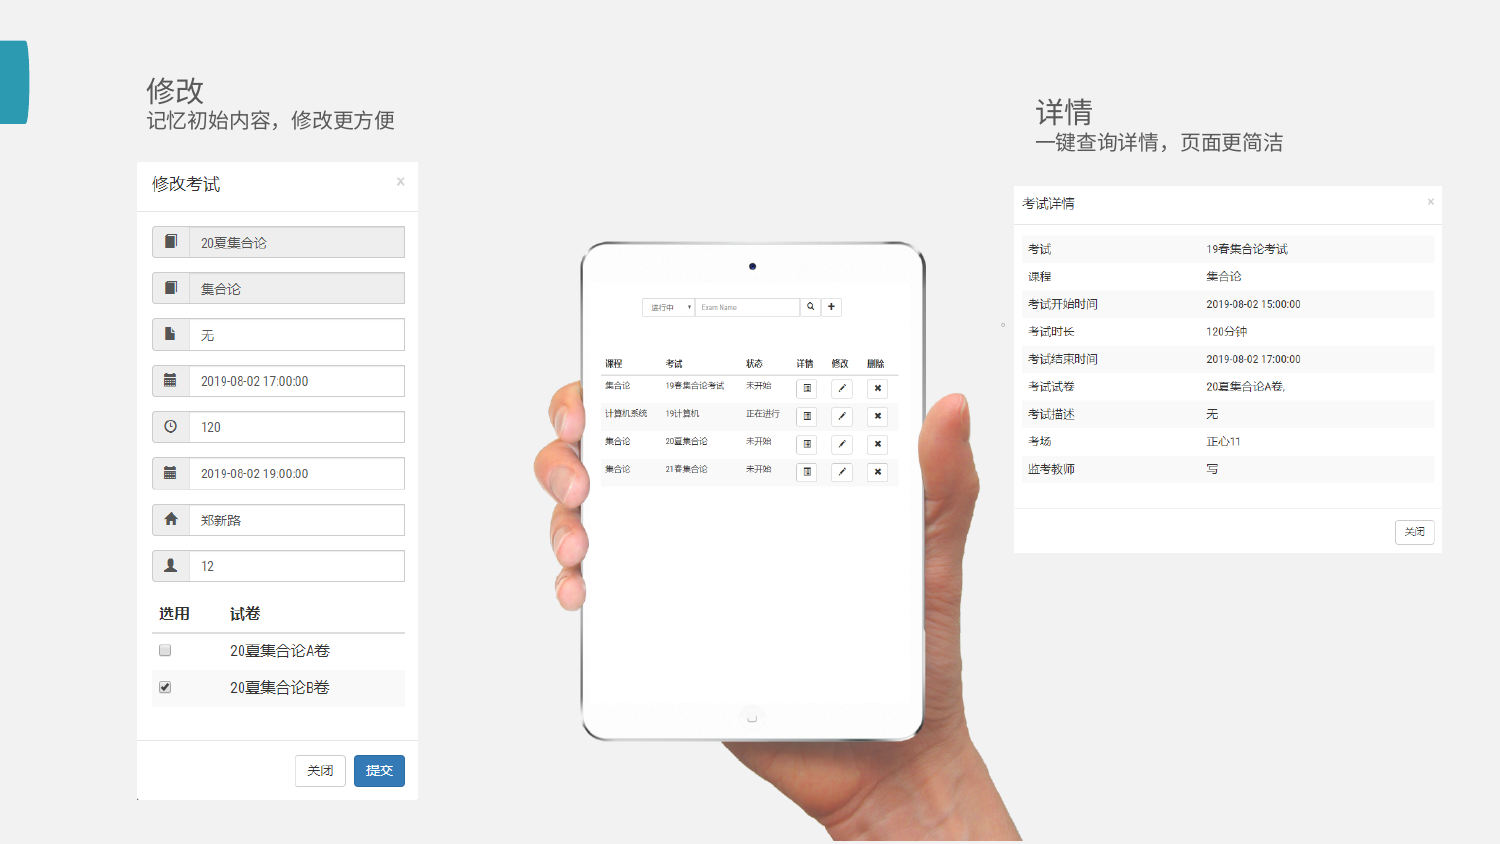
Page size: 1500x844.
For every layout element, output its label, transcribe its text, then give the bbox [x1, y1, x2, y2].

picture [136, 161, 418, 800]
text_box 修改 记忆初始内容，修改更方便 [134, 67, 407, 162]
picture [532, 185, 1442, 842]
text_box 详情 一键查询详情，页面更简洁 [1023, 88, 1296, 184]
